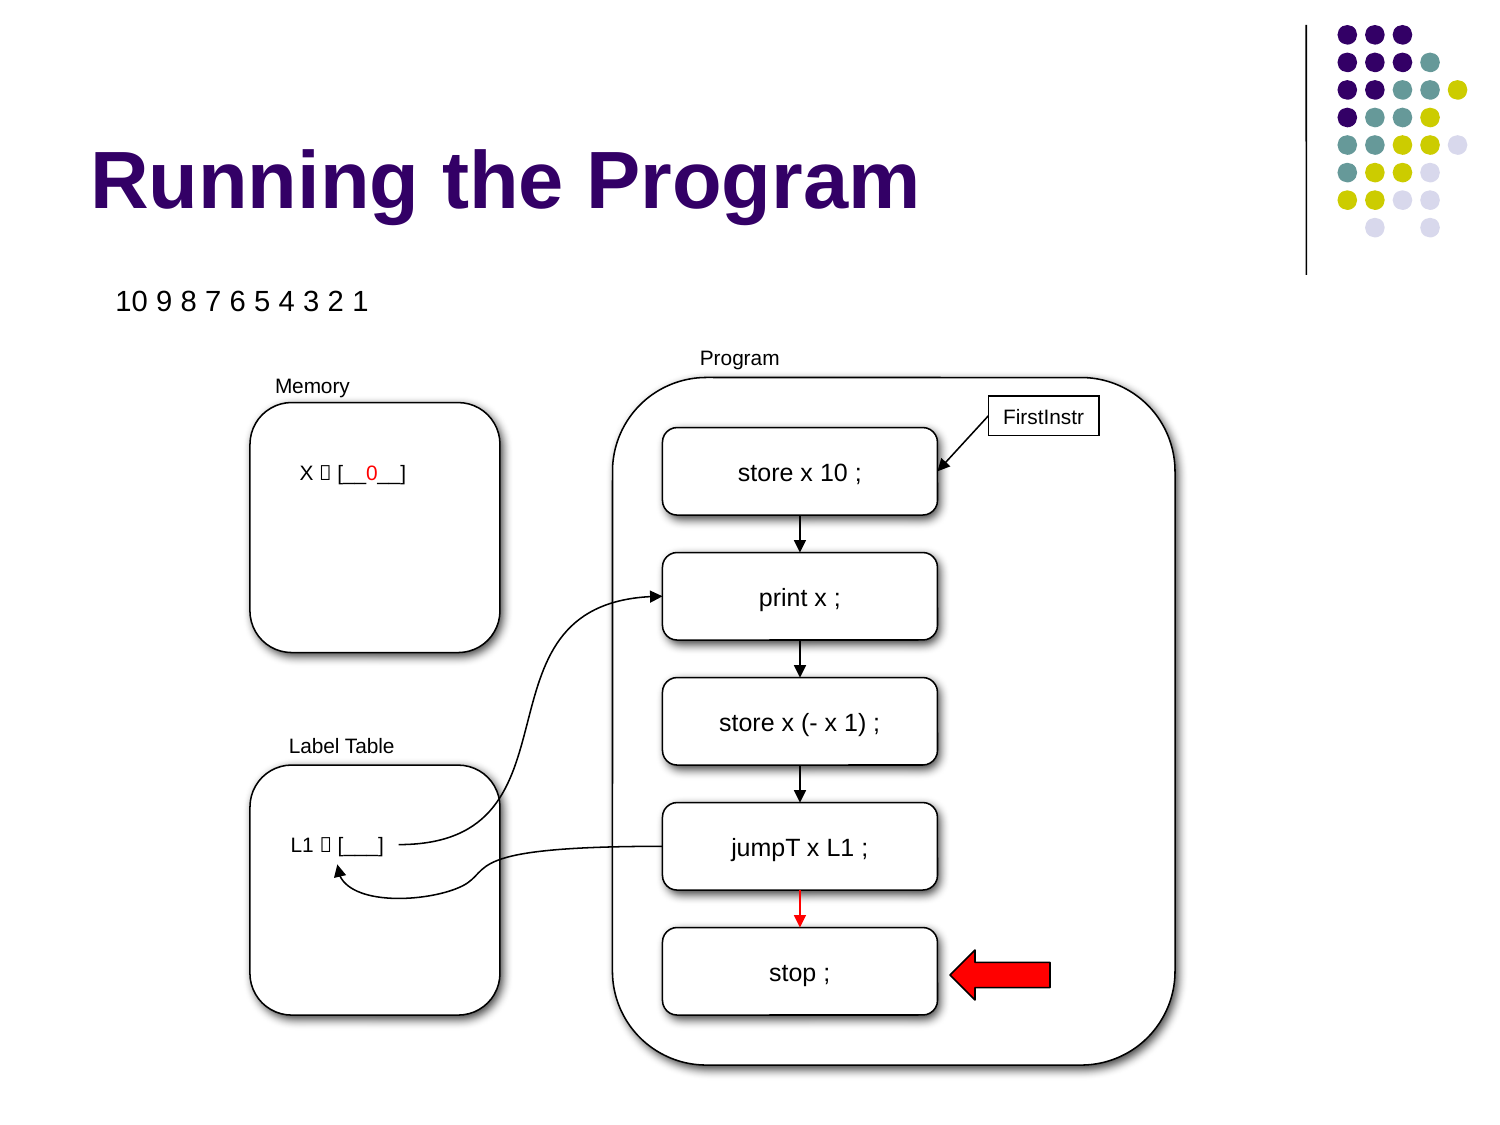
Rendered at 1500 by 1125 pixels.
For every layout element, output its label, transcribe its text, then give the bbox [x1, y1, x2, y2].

text_box 10 9 8 7 6 5 4 3 2 1 [100, 274, 384, 325]
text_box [249, 337, 1176, 1066]
title Running the Program [75, 20, 1313, 233]
